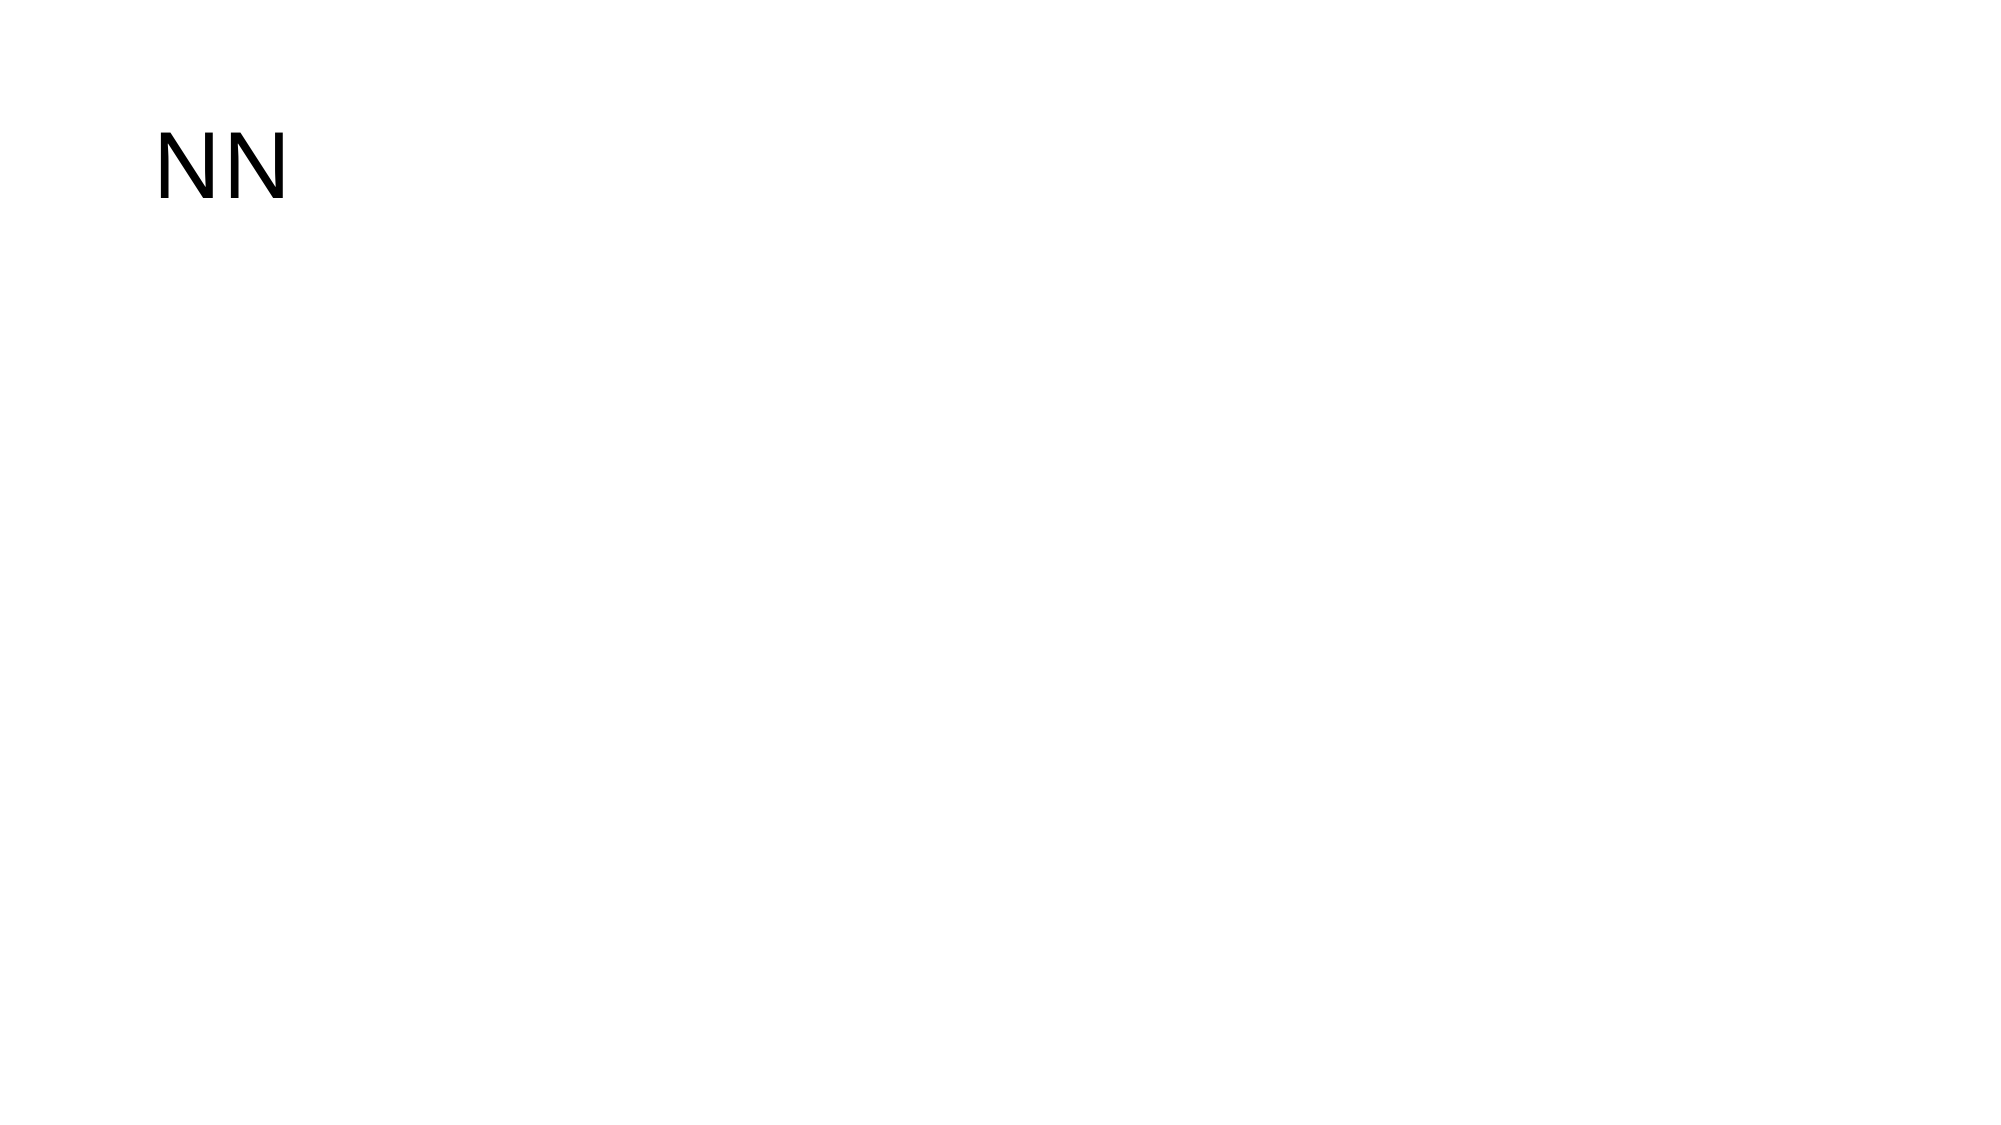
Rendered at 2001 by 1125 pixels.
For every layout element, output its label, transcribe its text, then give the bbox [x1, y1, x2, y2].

title NN [137, 59, 1863, 278]
